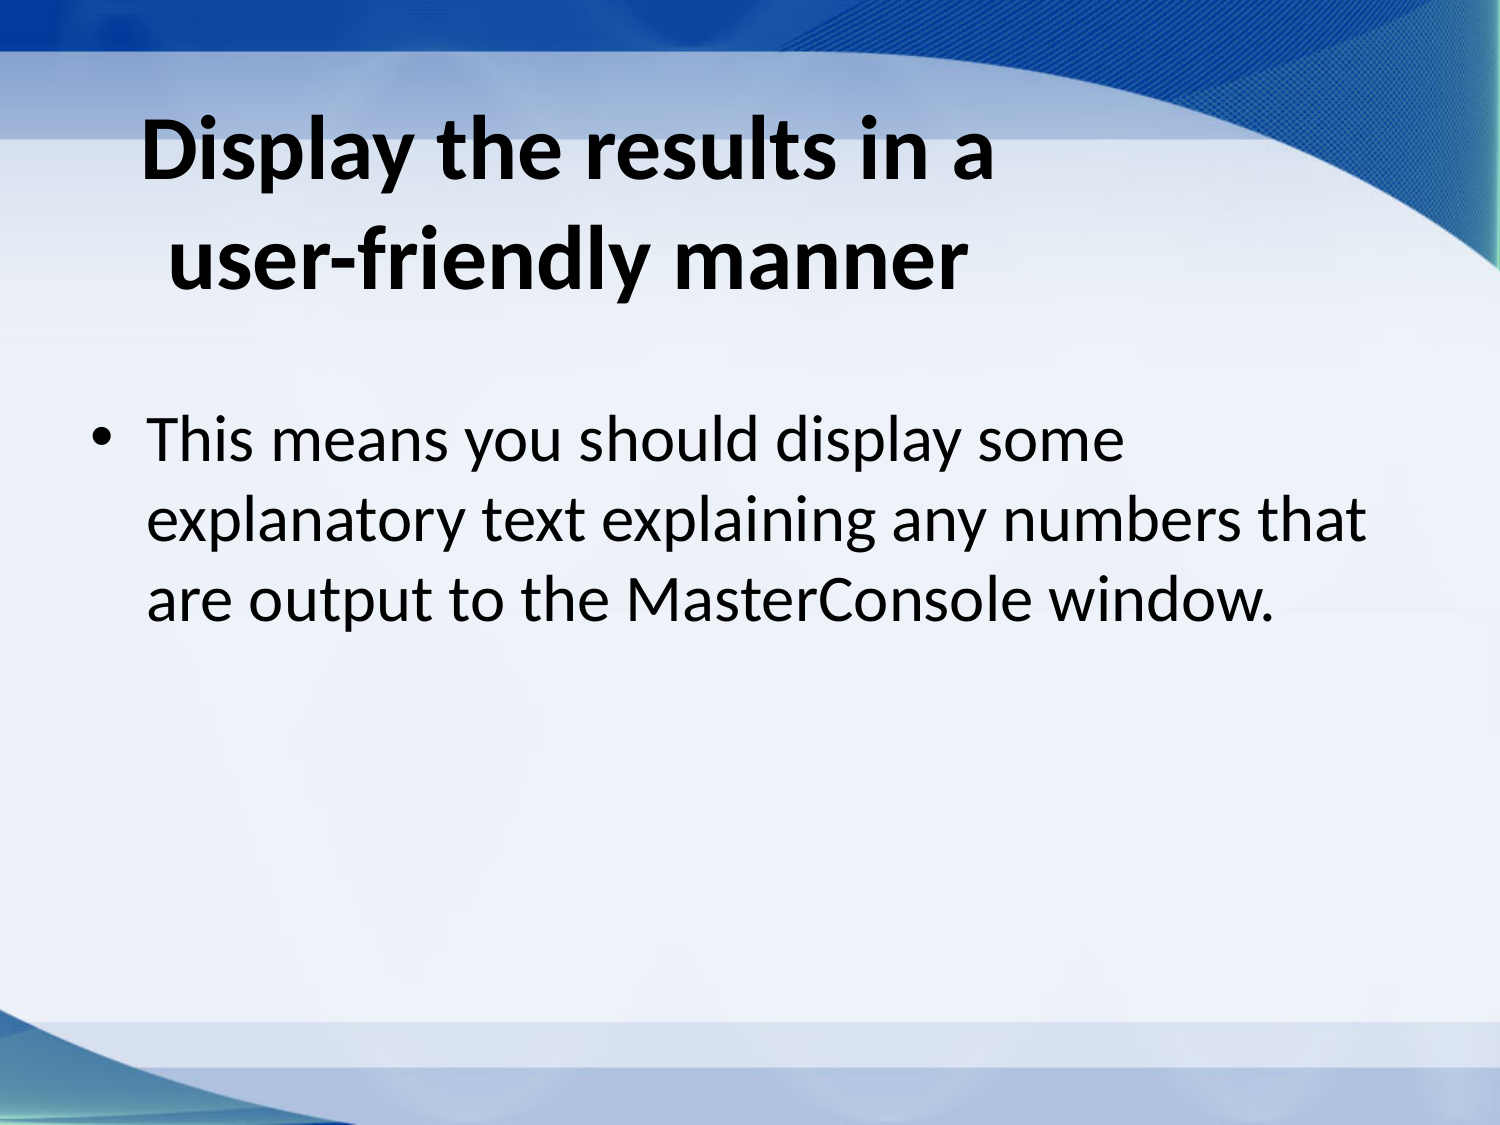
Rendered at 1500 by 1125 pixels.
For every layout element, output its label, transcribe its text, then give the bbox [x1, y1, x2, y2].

picture [0, 0, 1500, 1125]
title Display the results in a user-friendly manner [87, 112, 1050, 283]
list This means you should display some explanatory text explaining any numbers that are output to the MasterConsole window. [75, 387, 1425, 1005]
